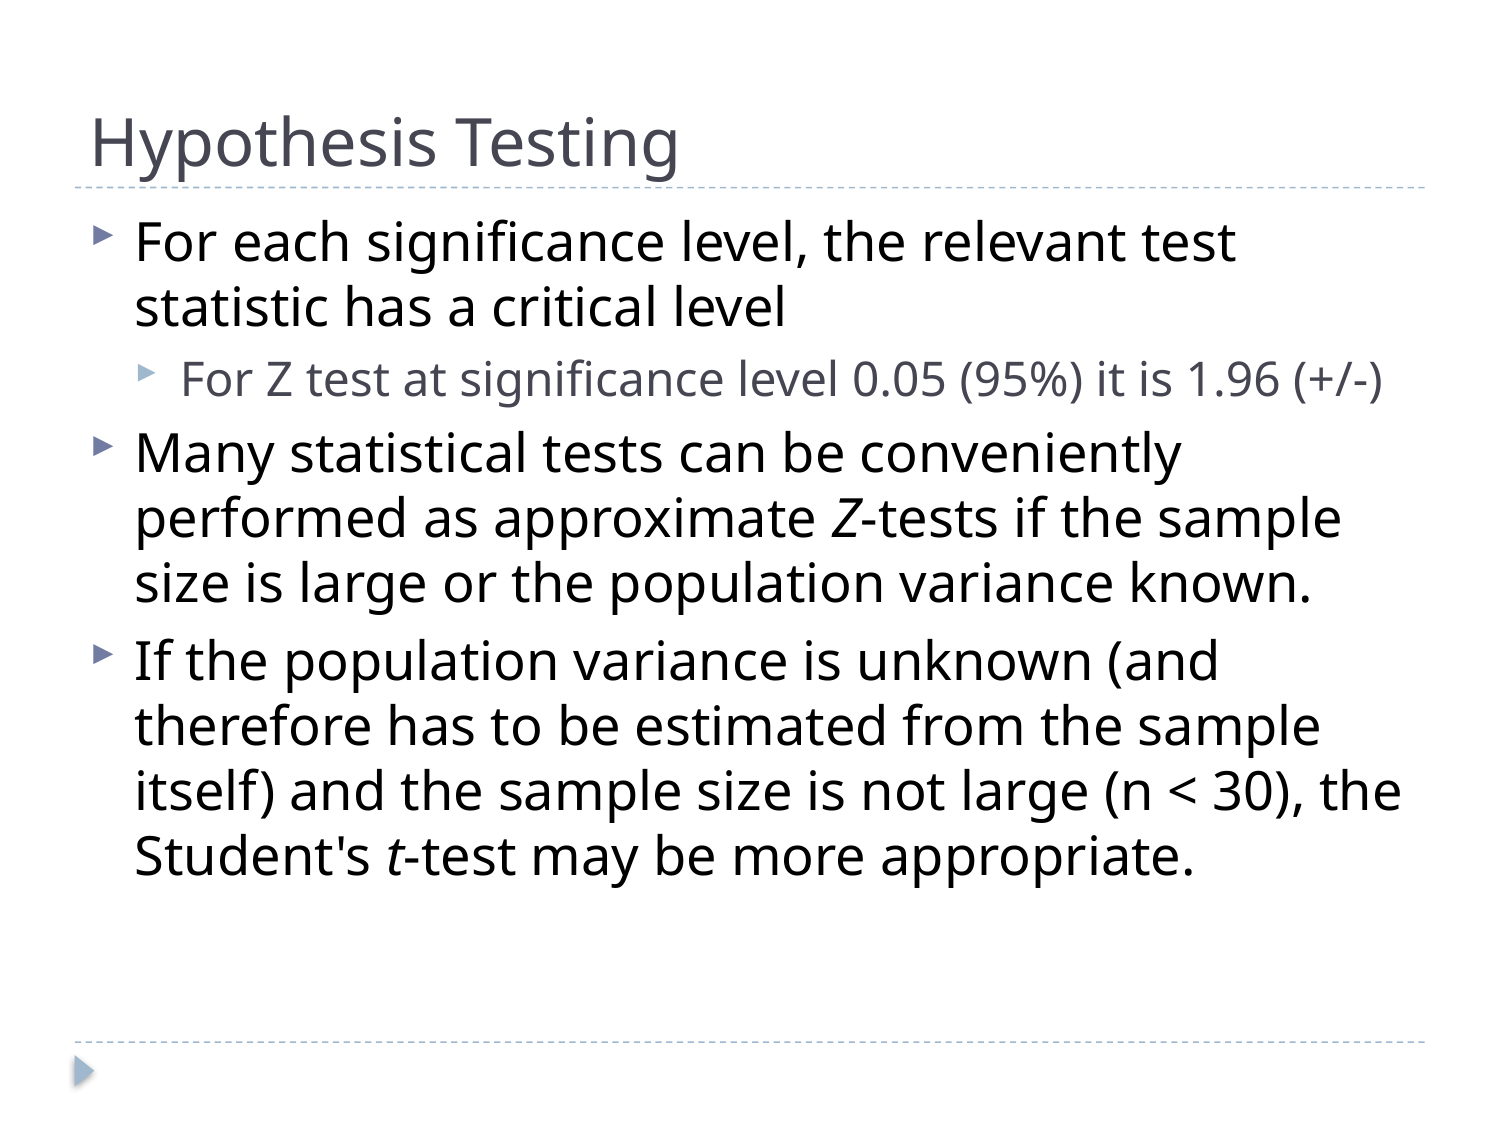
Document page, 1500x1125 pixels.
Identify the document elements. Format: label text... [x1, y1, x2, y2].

list For each significance level, the relevant test statistic has a critical level For Z test at significance level 0.05 (95%) it is 1.96 (+/-) Many statistical tests can be conveniently performed as approximate Z-tests if the sample size is large or the population variance known. If the population variance is unknown (and therefore has to be estimated from the sample itself) and the sample size is not large (n < 30), the Student's t-test may be more appropriate. [75, 200, 1425, 1010]
title Hypothesis Testing [75, 24, 1425, 188]
